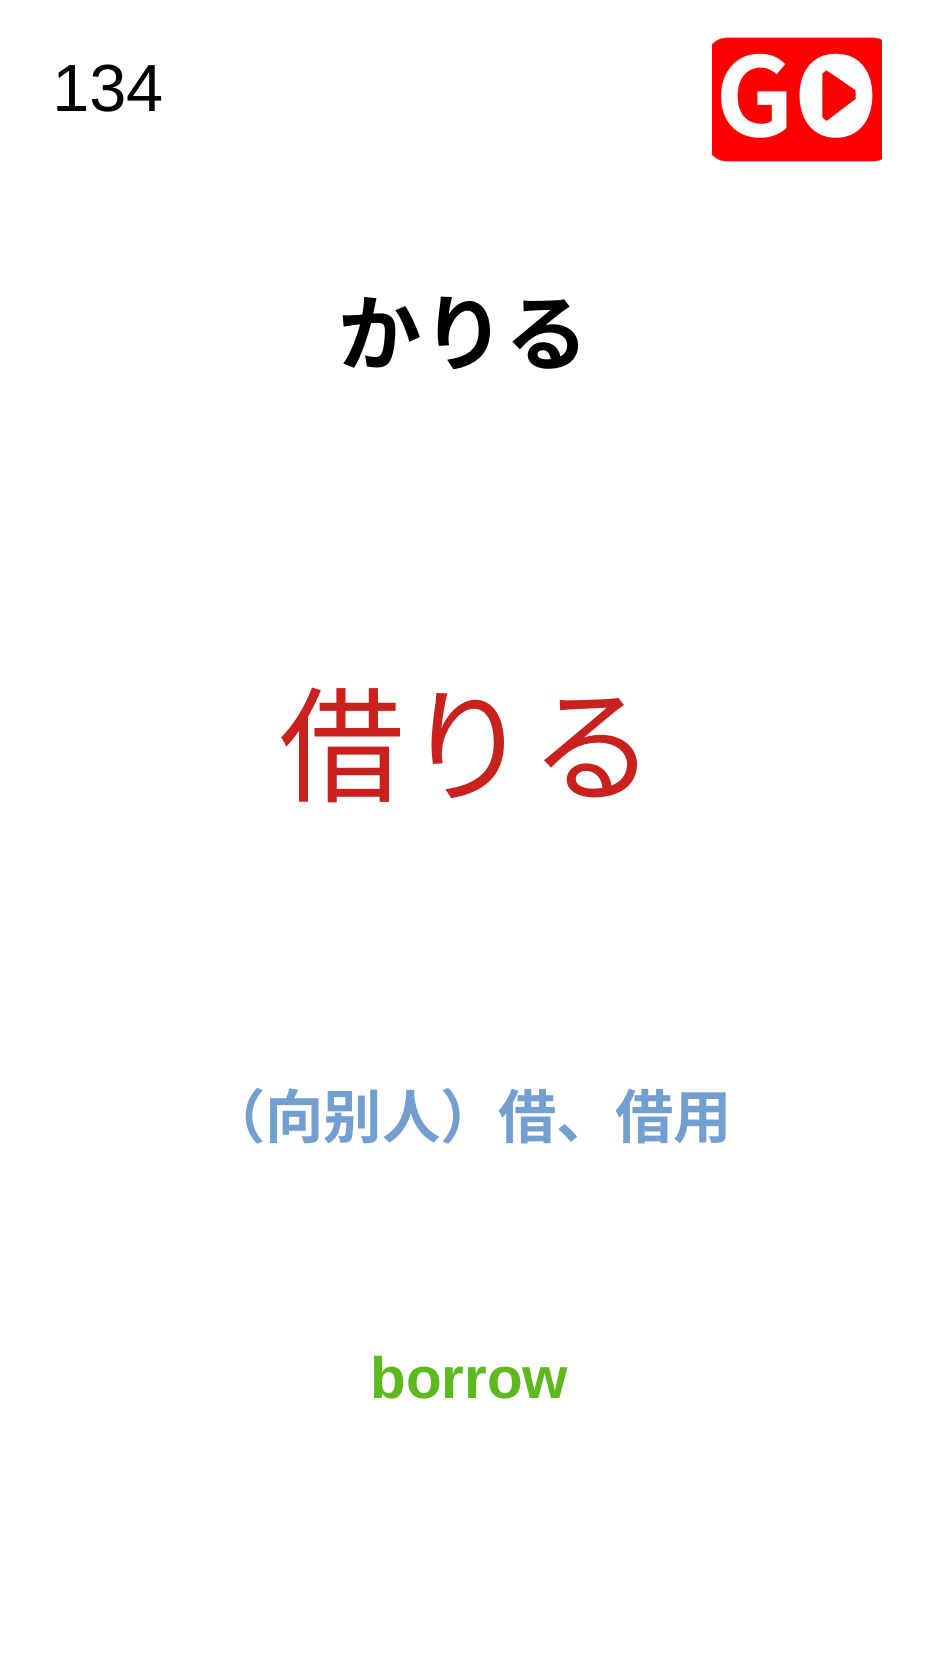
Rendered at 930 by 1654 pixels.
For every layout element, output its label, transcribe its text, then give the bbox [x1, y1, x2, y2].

text_box かりる [33, 257, 894, 405]
picture [712, 37, 882, 162]
text_box 134 [37, 37, 710, 132]
text_box 借りる [37, 668, 898, 816]
text_box （向别人）借、借用 [39, 1041, 900, 1189]
text_box borrow [39, 1301, 900, 1450]
